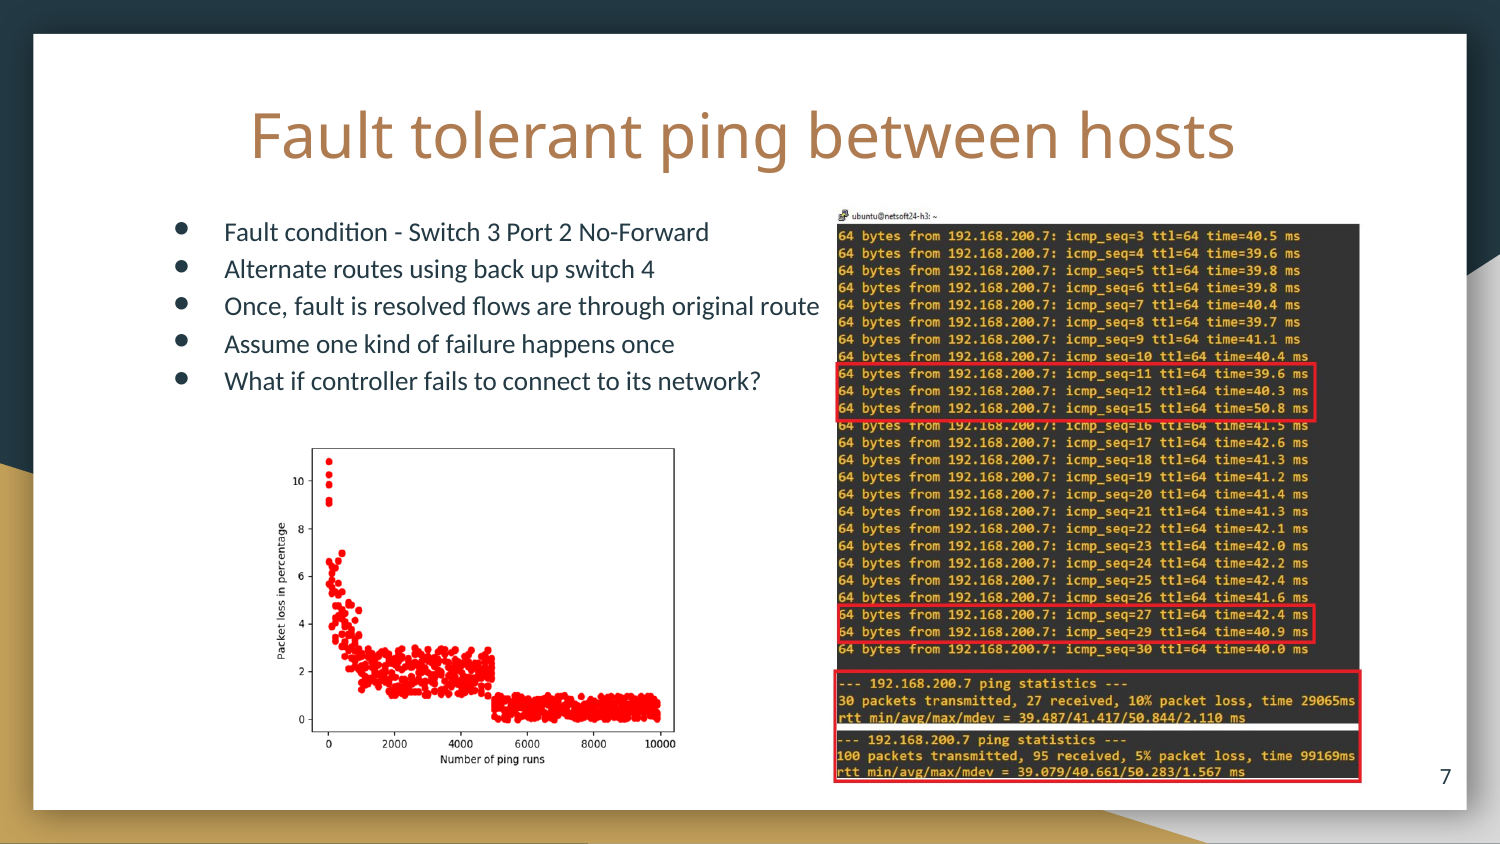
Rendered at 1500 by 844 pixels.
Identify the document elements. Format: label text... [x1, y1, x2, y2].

picture [830, 200, 1366, 786]
list Fault condition - Switch 3 Port 2 No-Forward Alternate routes using back up switch 4 Once, fault is resolved flows are through original route Assume one kind of failure happens once What if controller fails to connect to its network? [134, 194, 1366, 778]
title Fault tolerant ping between hosts [127, 80, 1360, 238]
slide_number 7 [1376, 745, 1467, 810]
picture [252, 403, 721, 772]
